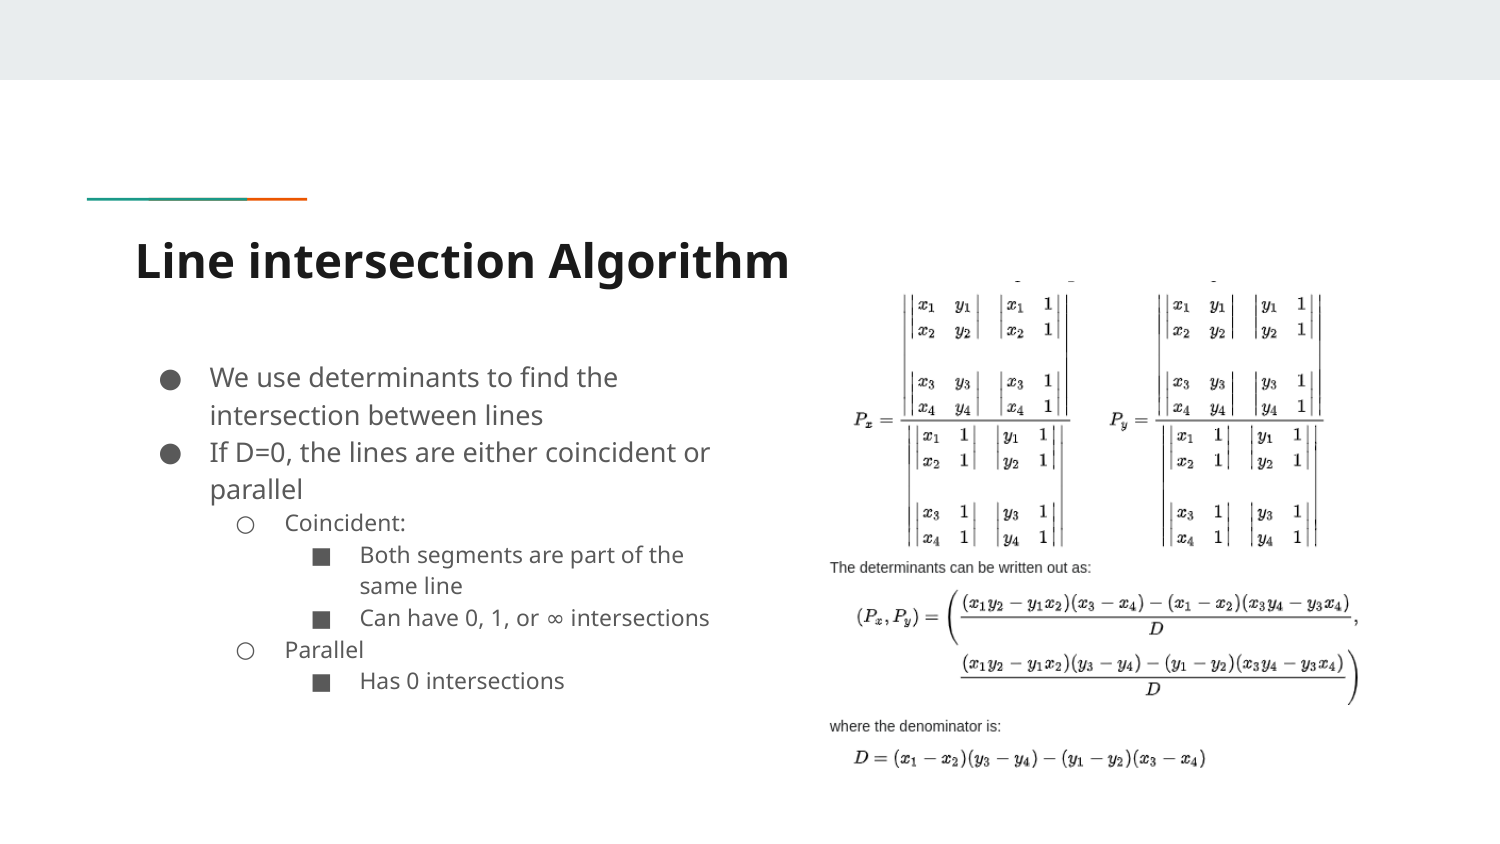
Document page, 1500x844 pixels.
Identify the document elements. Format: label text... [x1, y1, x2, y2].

picture [815, 281, 1382, 772]
title Line intersection Algorithm [119, 216, 1381, 305]
list We use determinants to find the intersection between lines If D=0, the lines are either coincident or parallel Coincident: Both segments are part of the same line Can have 0, 1, or ∞ intersections Parallel Has 0 intersections [119, 341, 764, 712]
